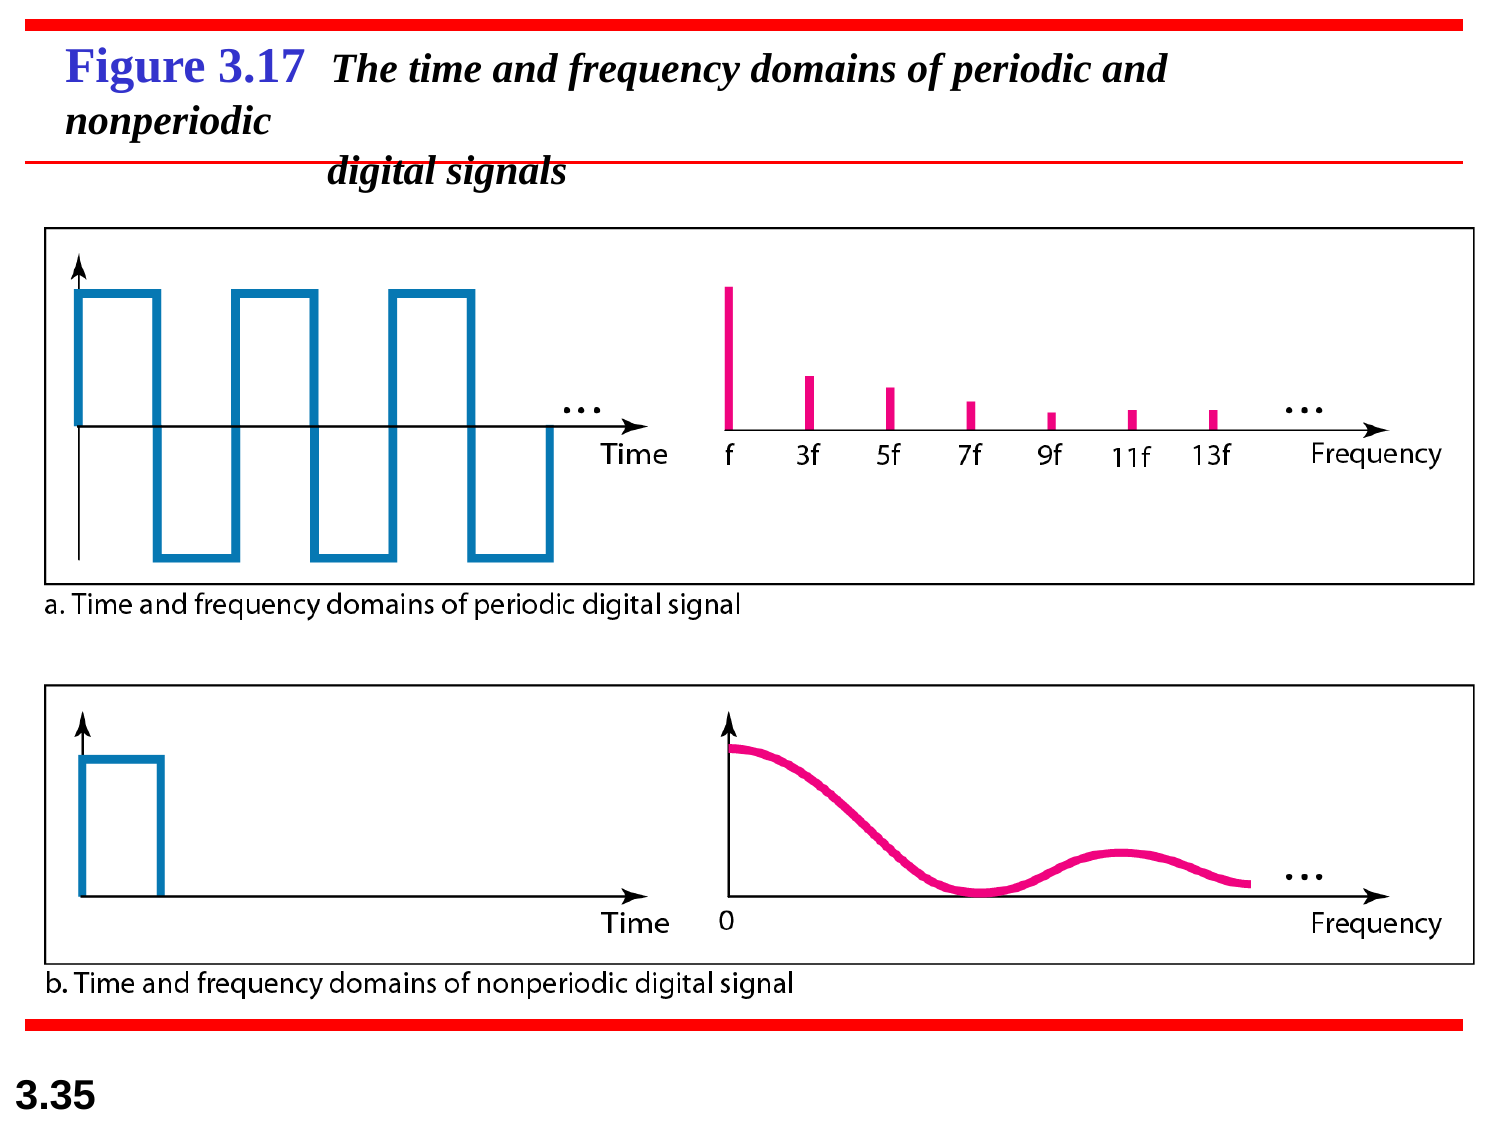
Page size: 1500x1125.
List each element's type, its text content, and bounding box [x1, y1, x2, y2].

text_box 3.35 [0, 1049, 313, 1125]
picture [44, 227, 1476, 1001]
text_box Figure 3.17 The time and frequency domains of periodic and nonperiodic digital signals [49, 34, 1397, 161]
text_box Figure 3.17 The time and frequency domains of periodic and nonperiodic digital signals [49, 171, 1397, 200]
